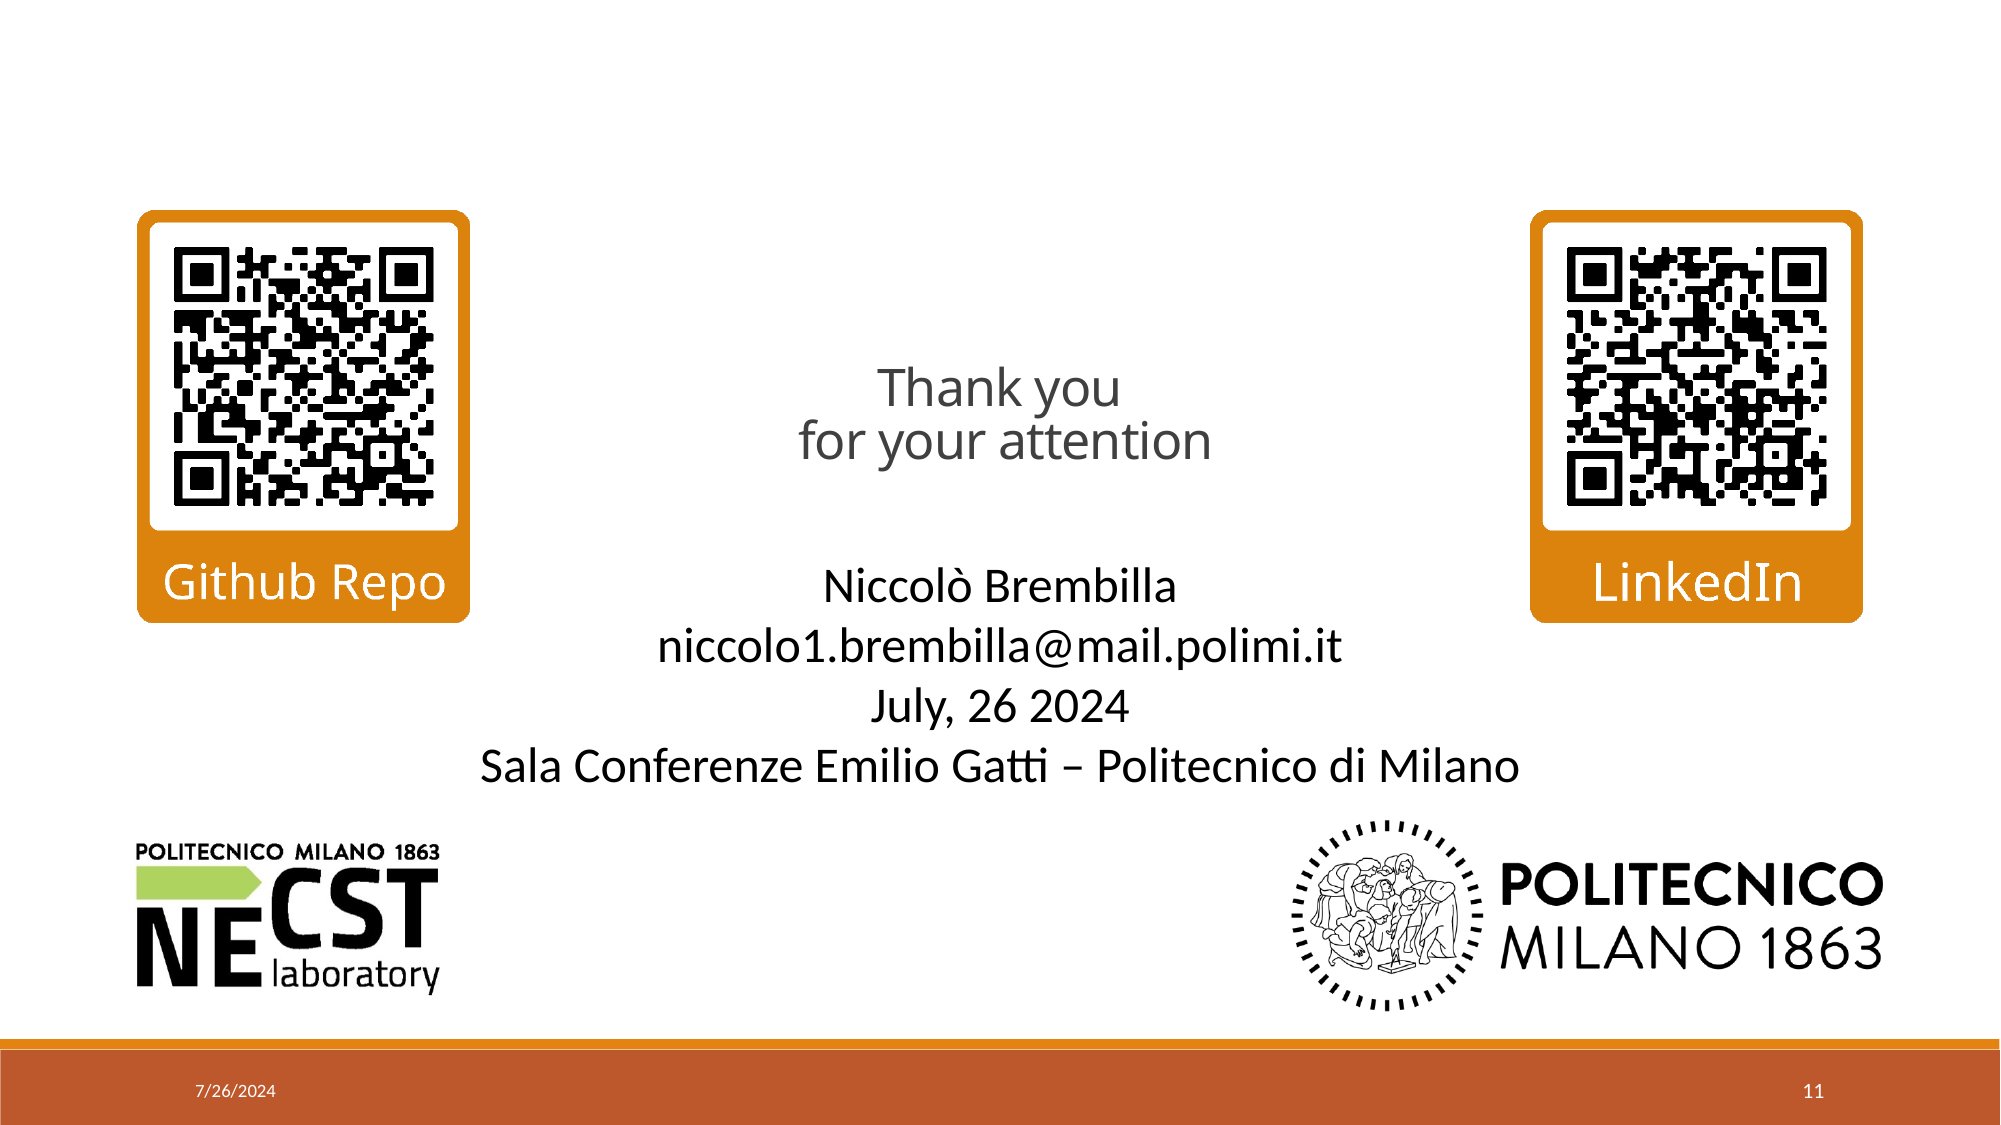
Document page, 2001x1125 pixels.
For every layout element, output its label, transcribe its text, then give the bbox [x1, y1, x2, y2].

slide_number 11 [1624, 1080, 1840, 1120]
picture [136, 209, 471, 624]
picture [129, 840, 486, 1023]
picture [1529, 209, 1863, 624]
picture [1234, 758, 1948, 1071]
text_box Niccolò Brembilla niccolo1.brembilla@mail.polimi.it July, 26 2024 Sala Conferenze Emilio Gatti – Politecnico di Milano [180, 545, 1821, 801]
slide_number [180, 1059, 586, 1120]
title Thank you for your attention [478, 355, 1527, 478]
